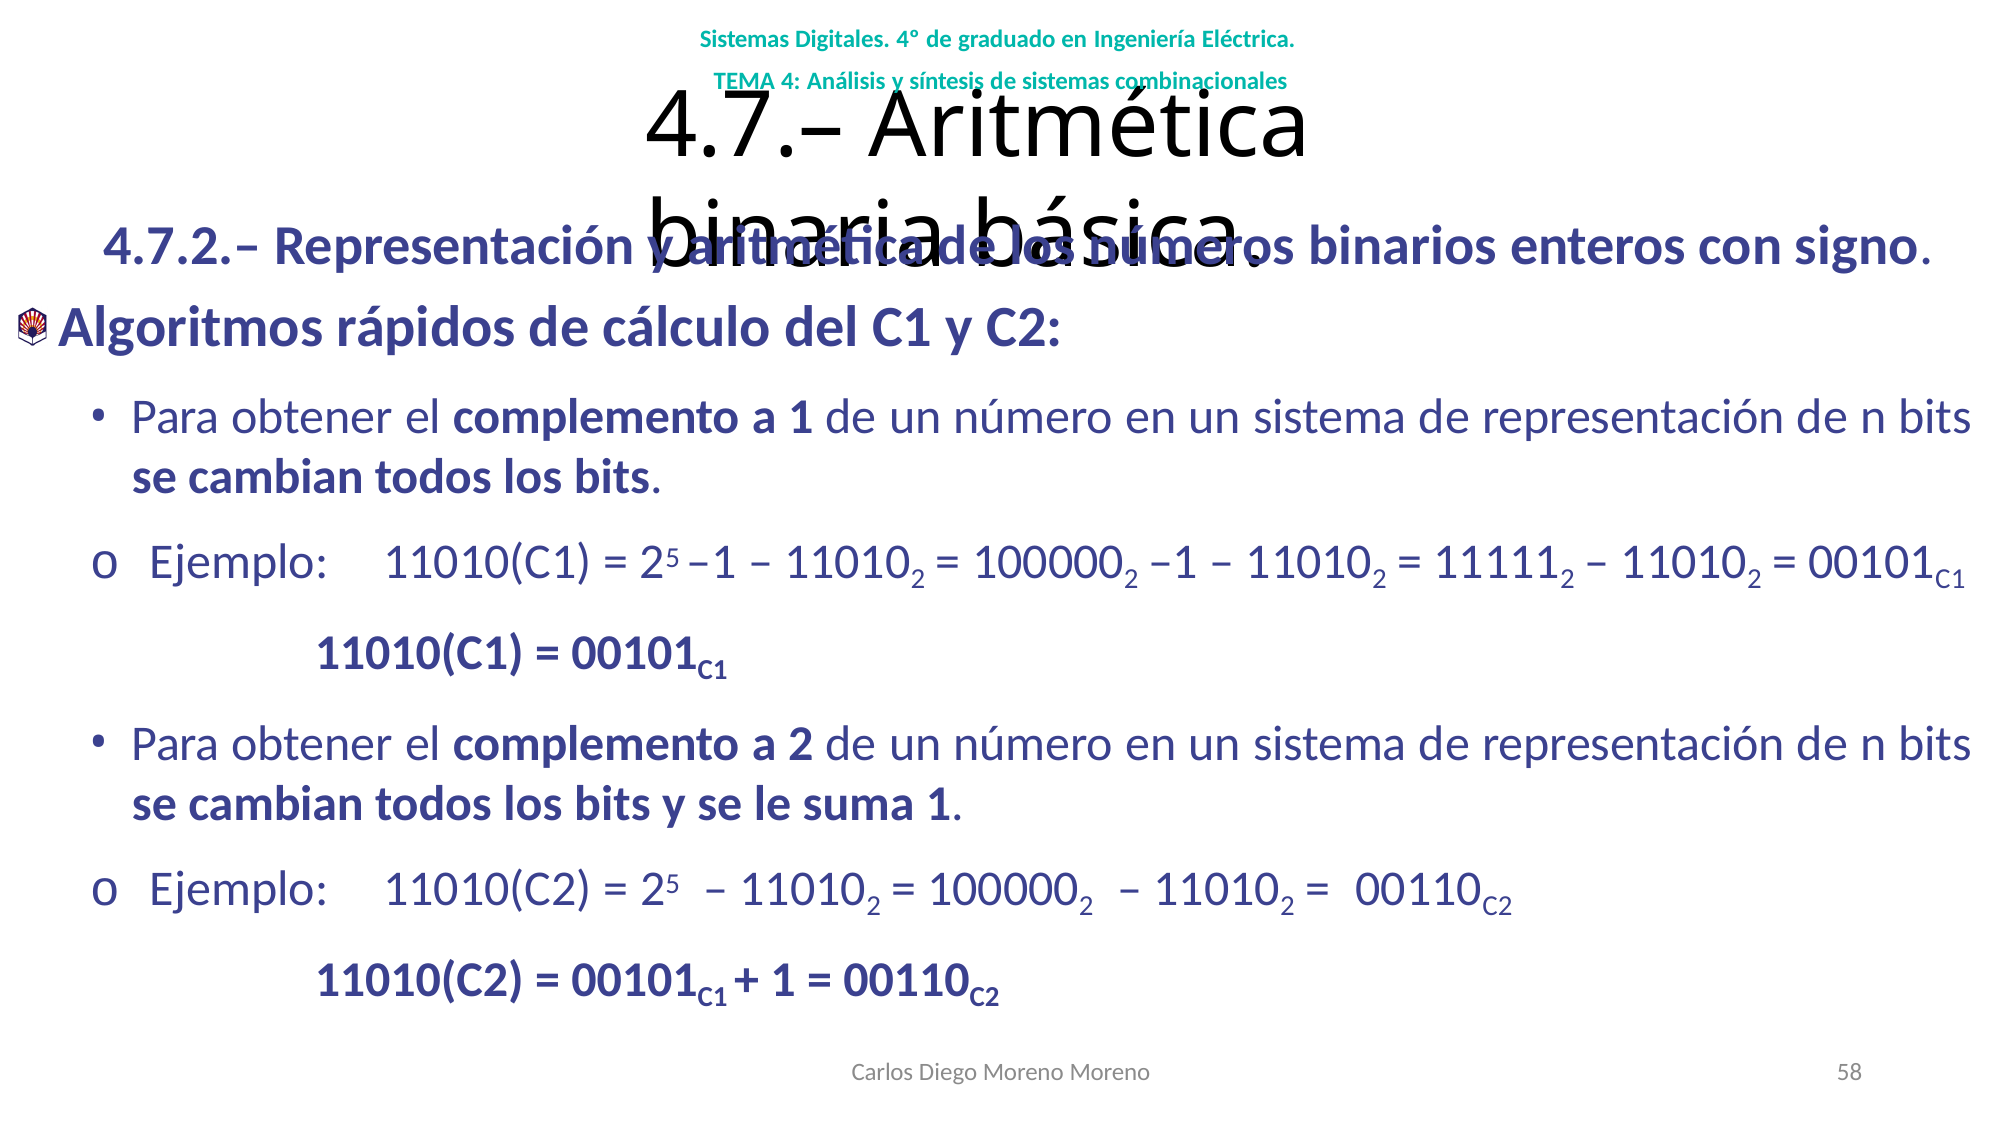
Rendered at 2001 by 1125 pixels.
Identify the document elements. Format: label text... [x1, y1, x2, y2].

picture [18, 306, 48, 346]
text_box 4.7.2.– Representación y aritmética de los números binarios enteros con signo. Algoritmos rápidos de cálculo del C1 y C2: Para obtener el complemento a 1 de un número en un sistema de representación de n bits se cambian todos los bits. o Ejemplo: 11010(C1) = 25 –1 – 110102 = 1000002 –1 – 110102 = 111112 – 110102 = 00101C1 11010(C1) = 00101C1 Para obtener el complemento a 2 de un número en un sistema de representación de n bits se cambian todos los bits y se le suma 1. o Ejemplo: 11010(C2) = 25 – 110102 = 1000002 – 110102 = 00110C2 11010(C2) = 00101C1 + 1 = 00110C2 [54, 194, 1988, 1013]
footer Carlos Diego Moreno Moreno [662, 1013, 1338, 1125]
slide_number 58 [1412, 1013, 1863, 1125]
text_box Sistemas Digitales. 4º de graduado en Ingeniería Eléctrica. TEMA 4: Análisis y síntesis de sistemas combinacionales [698, 9, 1303, 95]
title 4.7.– Aritmética binaria básica. [642, 62, 1400, 194]
